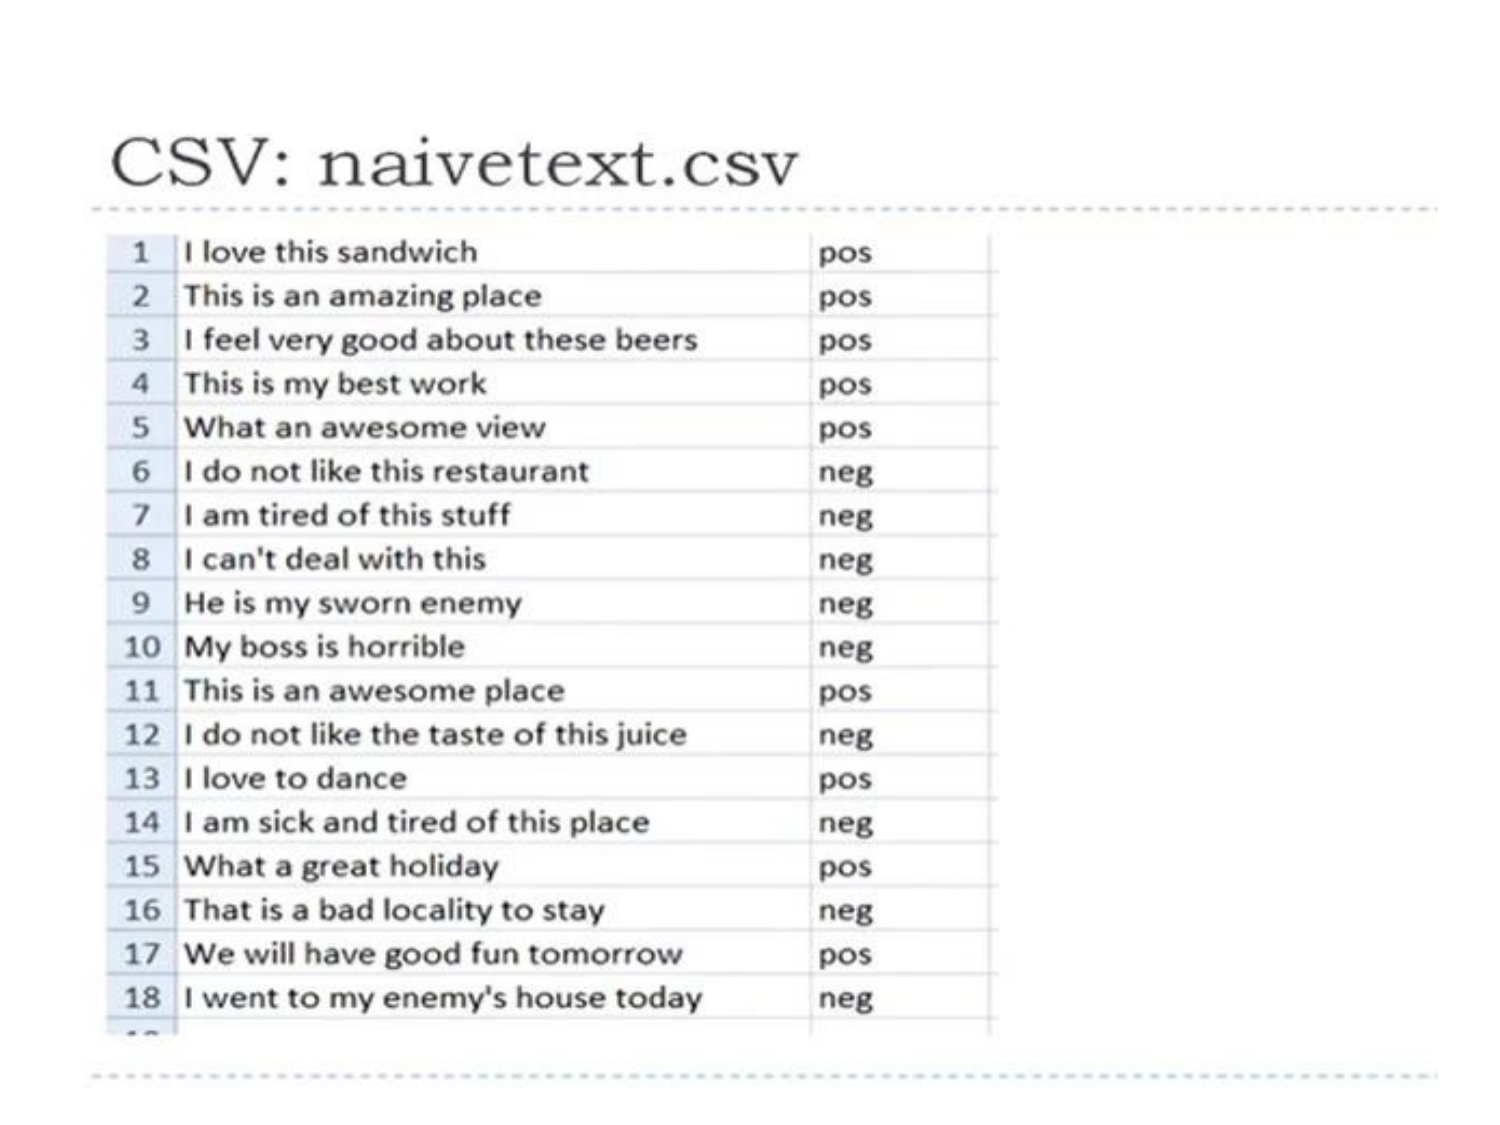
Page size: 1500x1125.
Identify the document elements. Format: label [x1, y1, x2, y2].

picture [84, 132, 1438, 1088]
